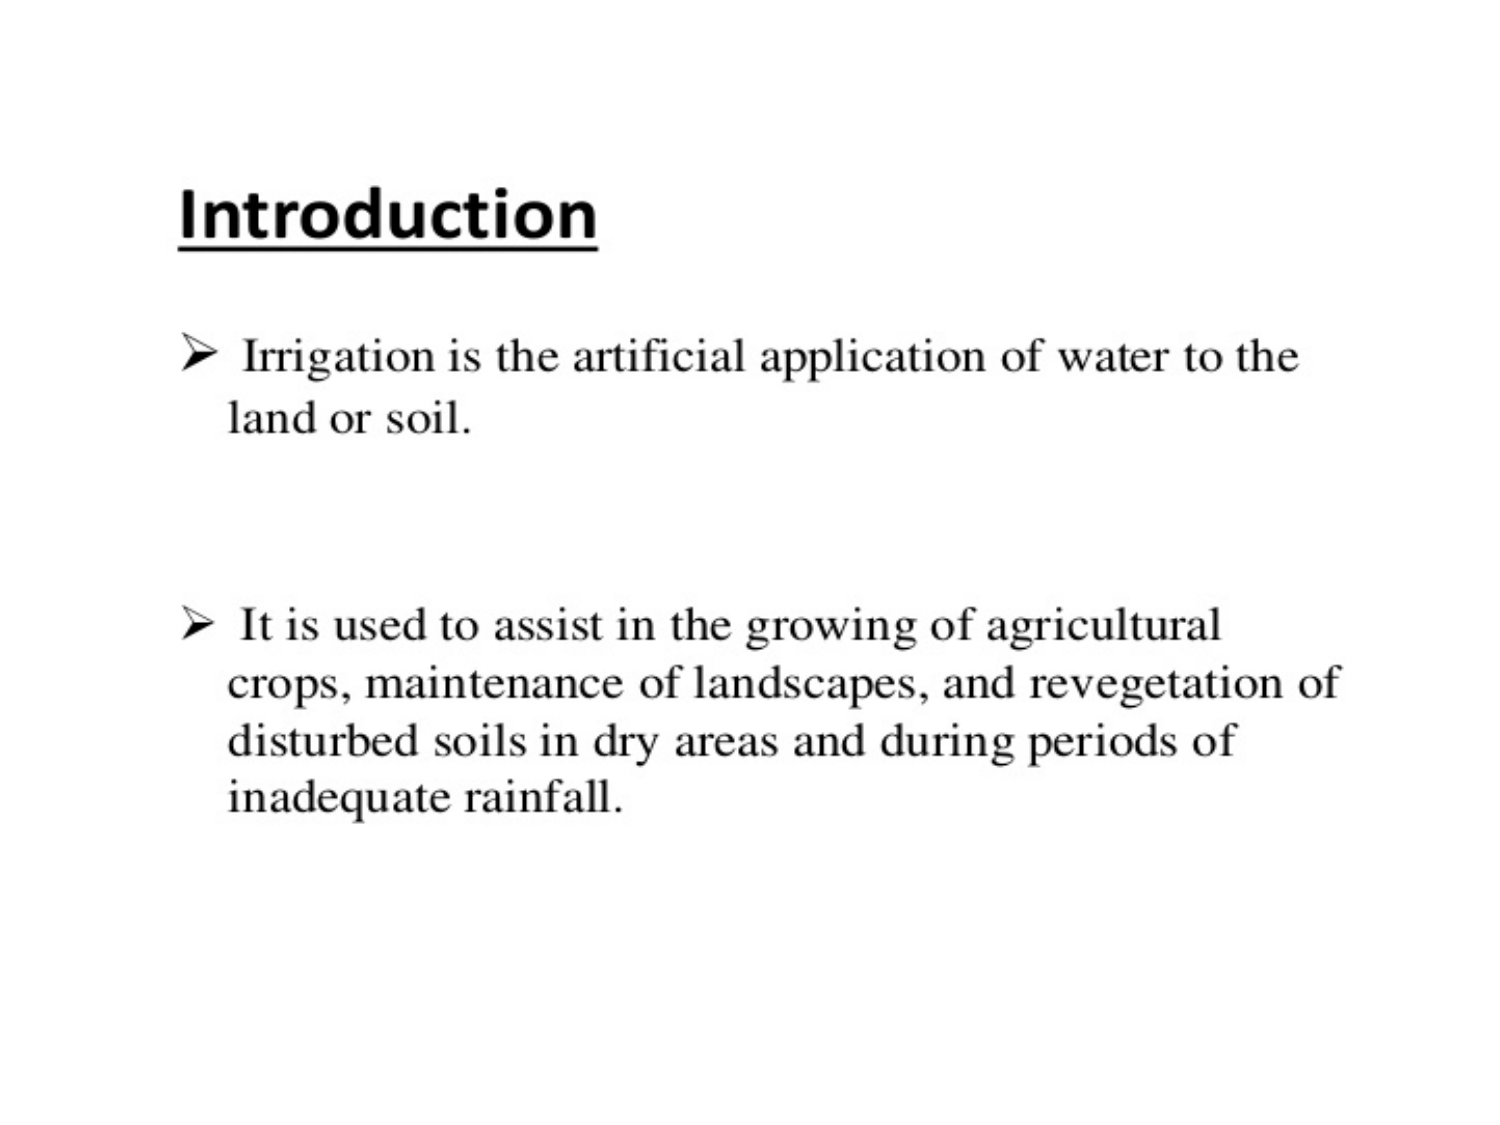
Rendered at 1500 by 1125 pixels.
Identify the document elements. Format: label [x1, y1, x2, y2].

list [99, 99, 1426, 1026]
